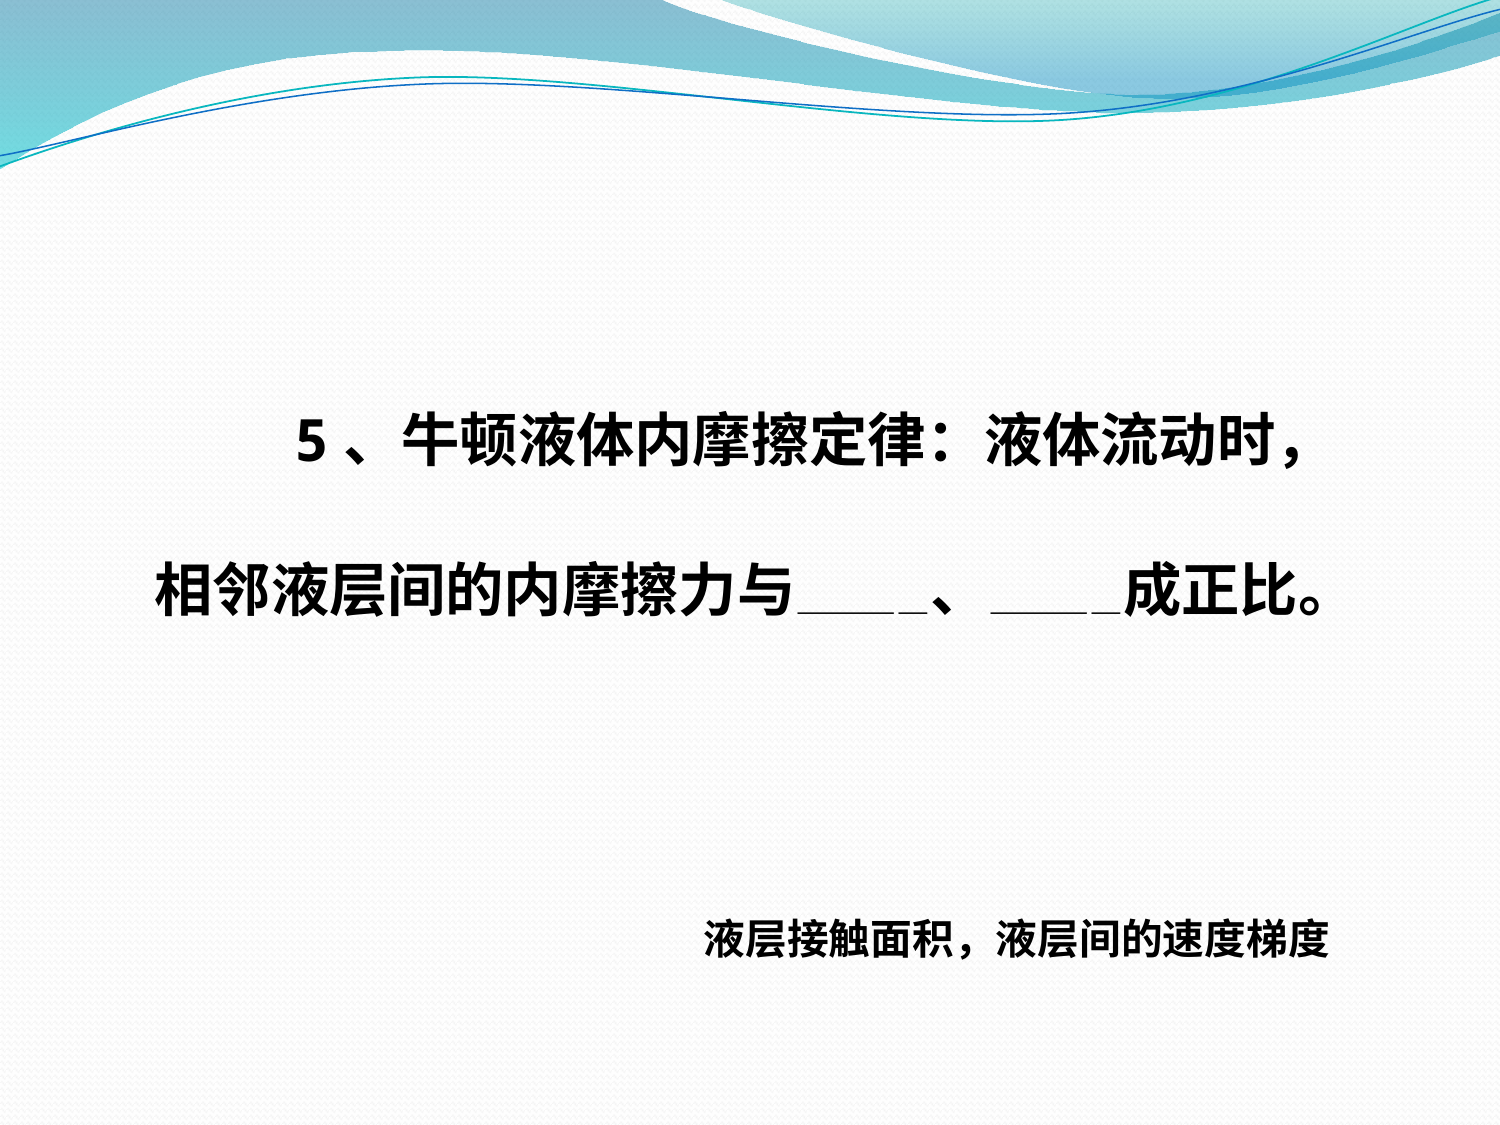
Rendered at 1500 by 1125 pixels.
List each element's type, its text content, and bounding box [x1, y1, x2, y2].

text_box 液层接触面积，液层间的速度梯度 [688, 905, 1345, 970]
text_box 5、牛顿液体内摩擦定律：液体流动时，相邻液层间的内摩擦力与————、————成正比。 [139, 326, 1392, 641]
